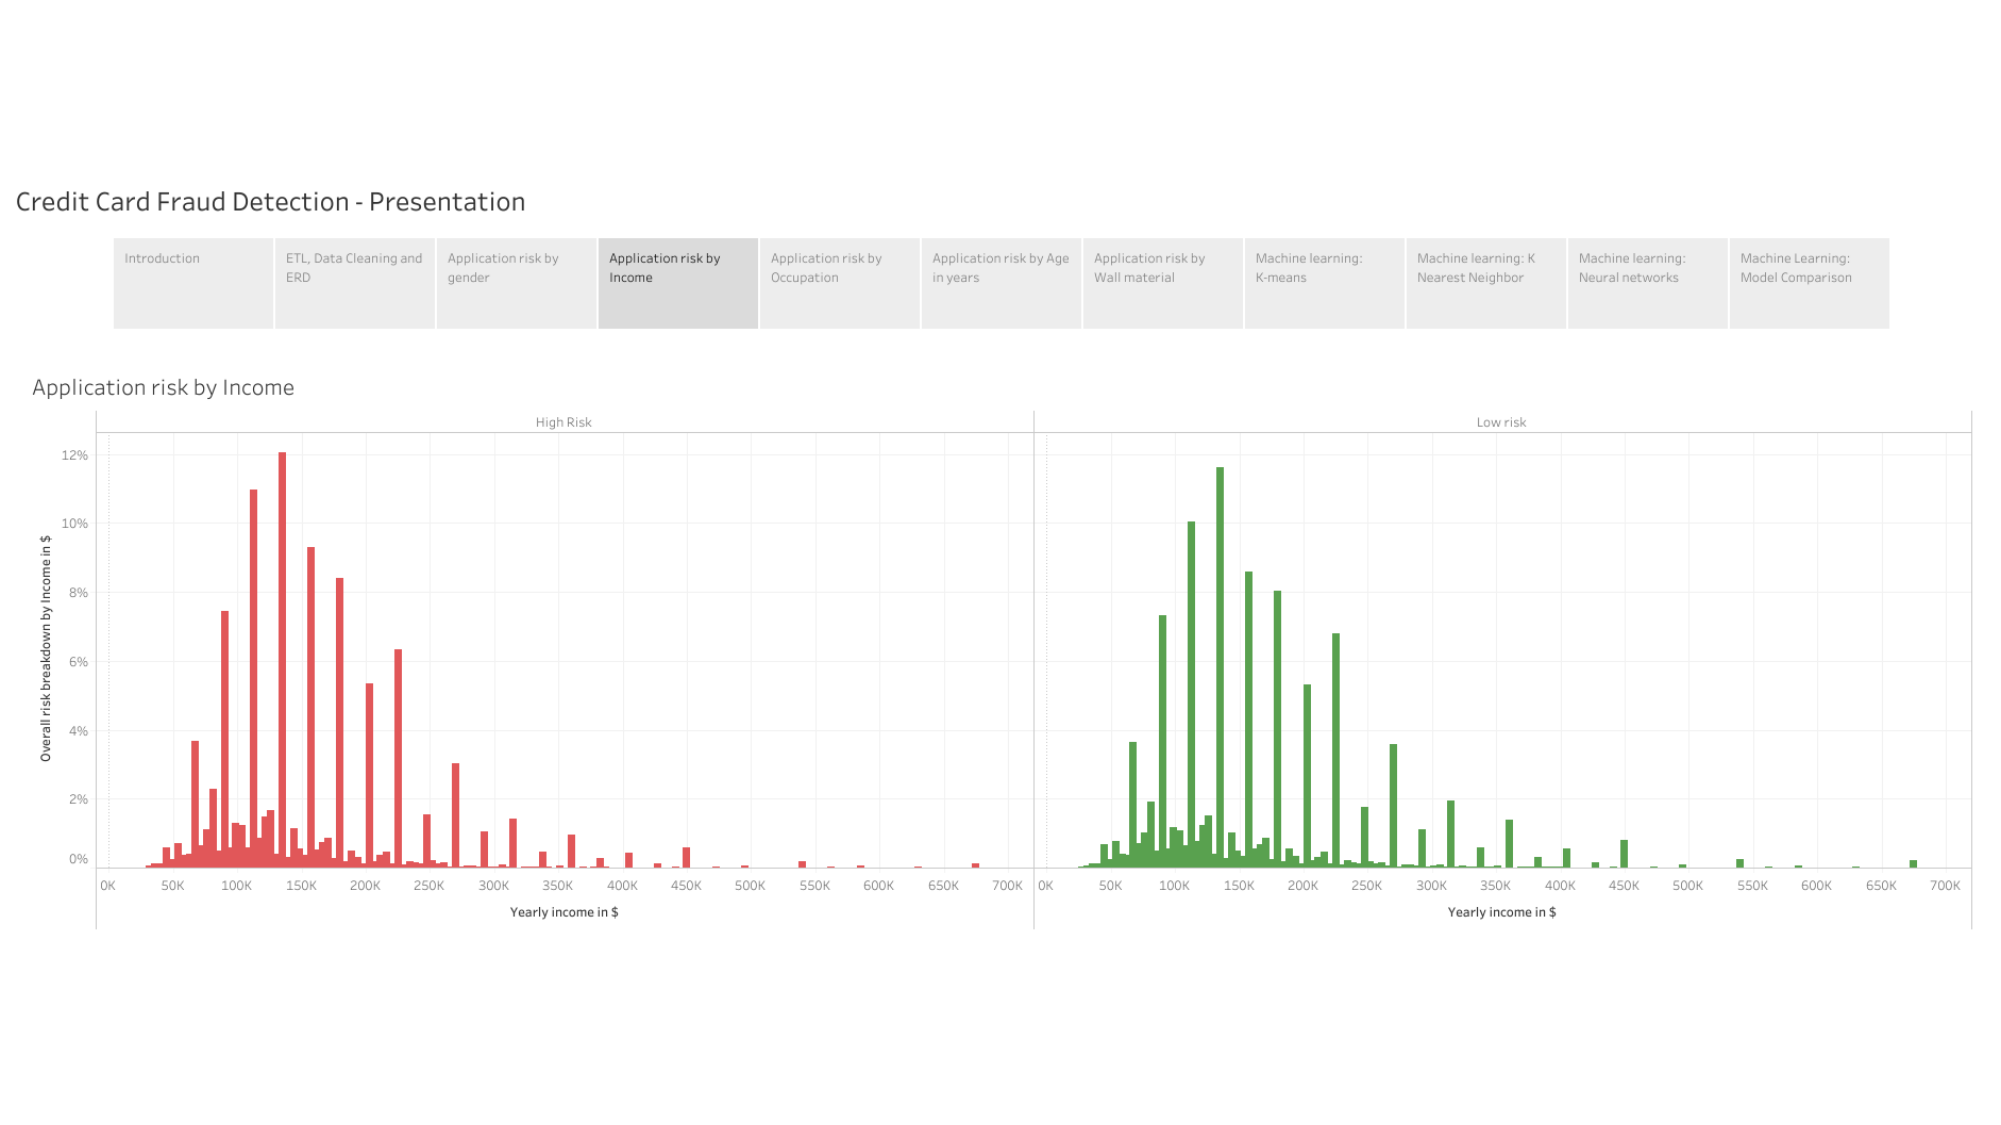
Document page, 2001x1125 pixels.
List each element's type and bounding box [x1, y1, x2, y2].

picture [0, 169, 2000, 956]
